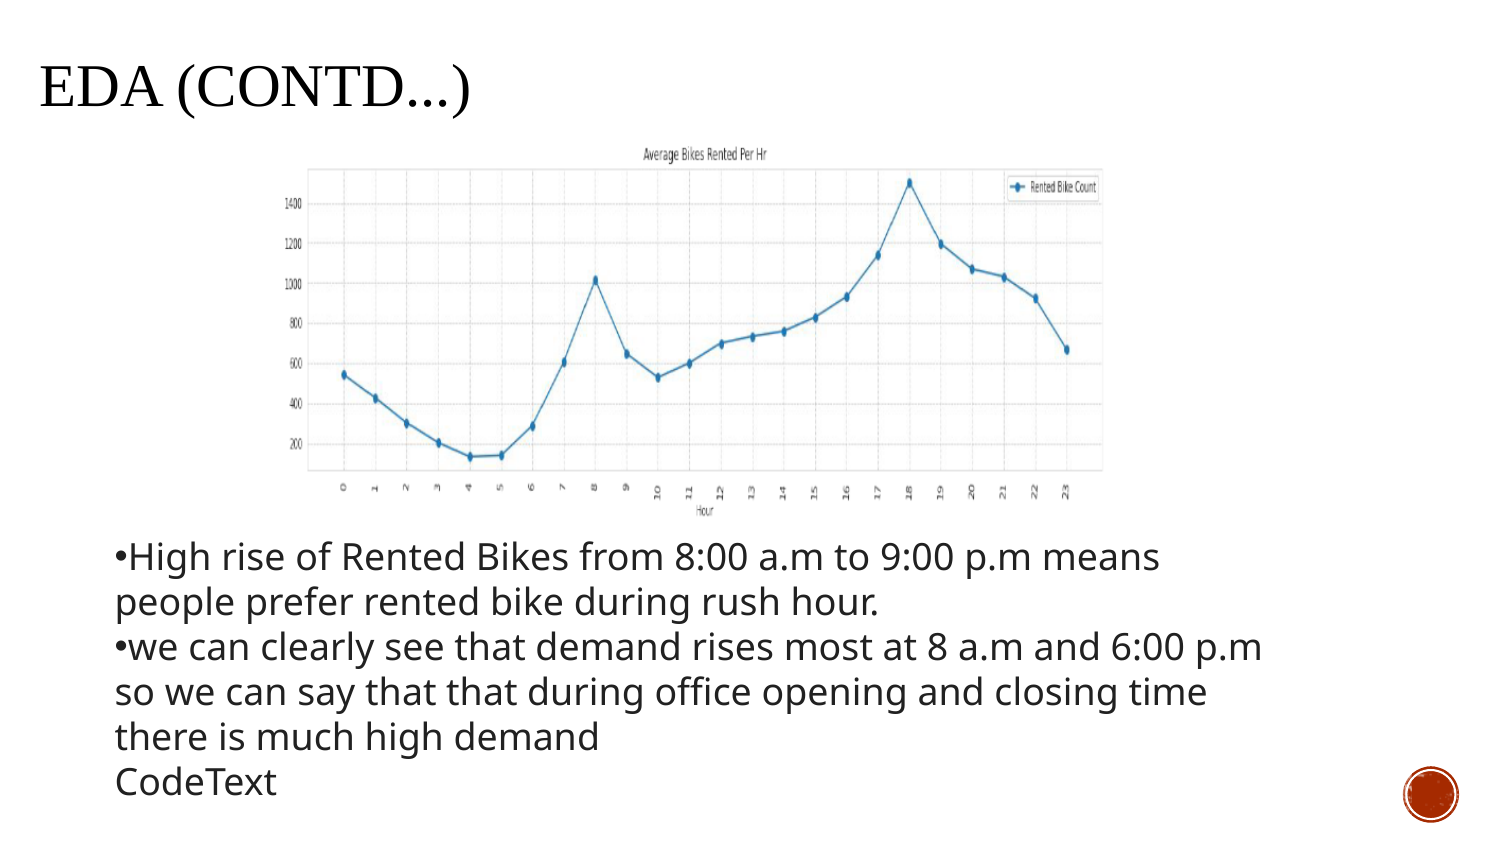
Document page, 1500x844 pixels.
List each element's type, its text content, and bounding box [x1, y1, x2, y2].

title EDA (contd...) [24, 46, 915, 128]
picture [262, 128, 1115, 526]
text_box High rise of Rented Bikes from 8:00 a.m to 9:00 p.m means people prefer rented bike during rush hour. we can clearly see that demand rises most at 8 a.m and 6:00 p.m so we can say that that during office opening and closing time there is much high demand CodeText [99, 525, 1300, 844]
